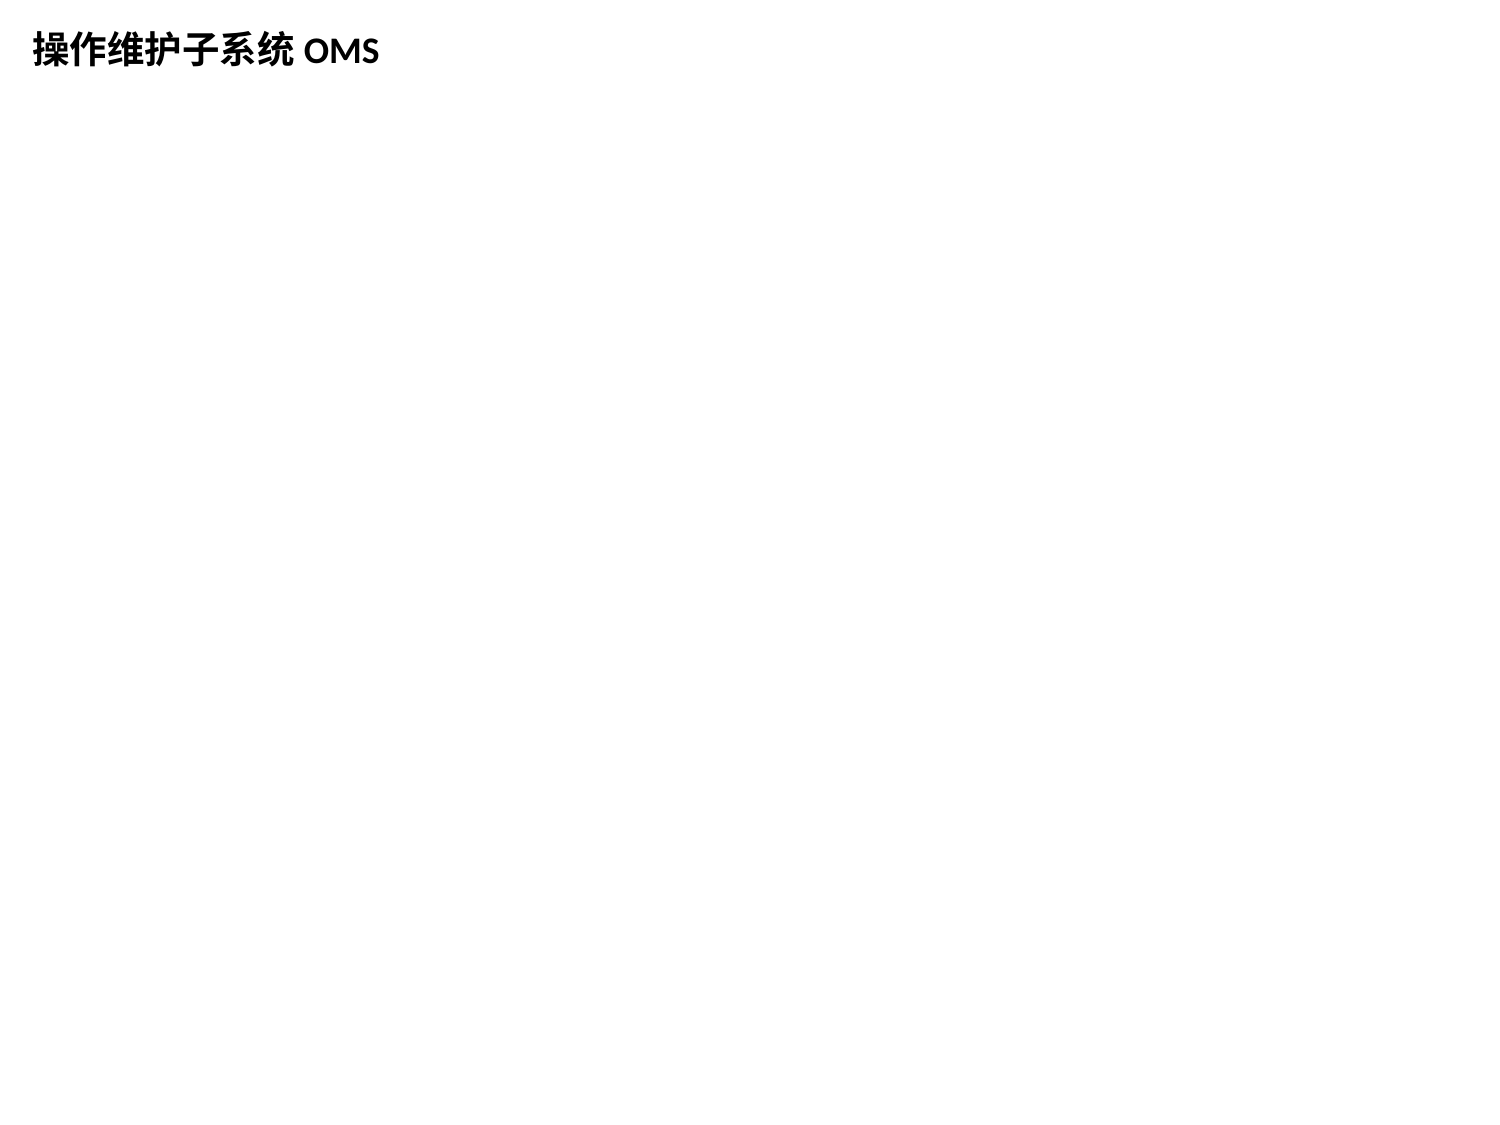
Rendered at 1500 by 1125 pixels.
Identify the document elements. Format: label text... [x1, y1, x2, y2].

text_box 操作维护子系统OMS [17, 19, 1424, 79]
